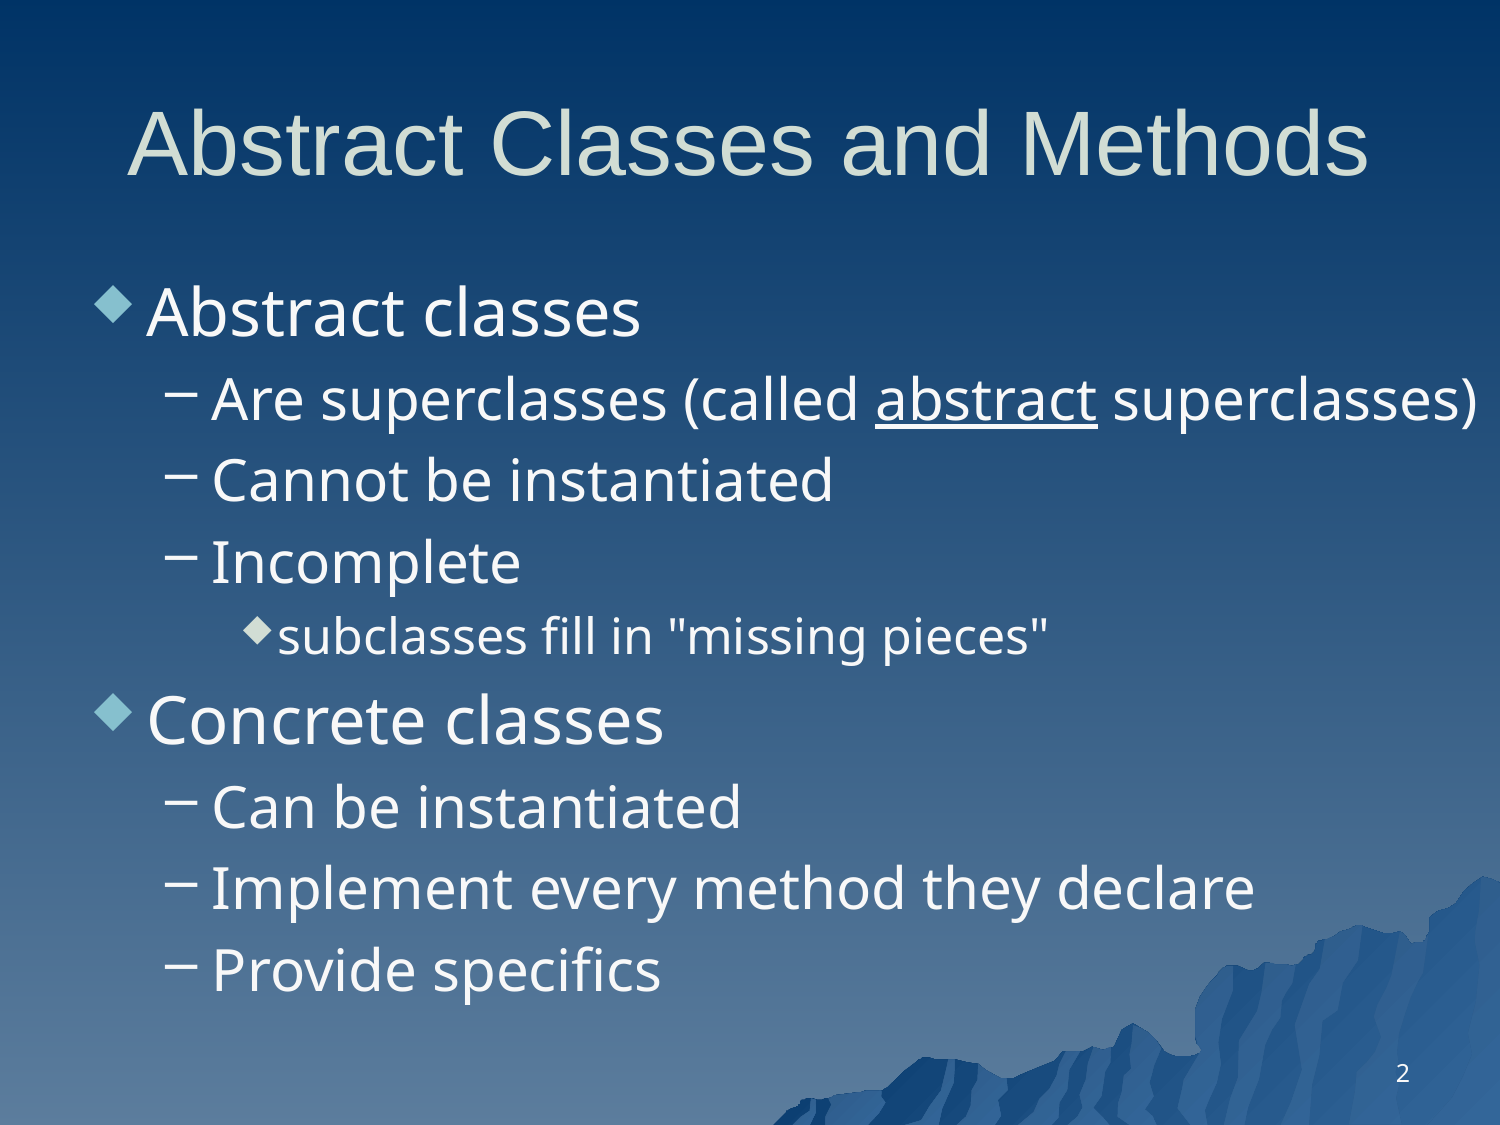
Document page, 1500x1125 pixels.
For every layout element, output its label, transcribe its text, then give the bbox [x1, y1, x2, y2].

list Abstract classes Are superclasses (called abstract superclasses) Cannot be instantiated Incomplete subclasses fill in "missing pieces" Concrete classes Can be instantiated Implement every method they declare Provide specifics [74, 262, 1500, 1125]
title Abstract Classes and Methods [74, 45, 1426, 233]
